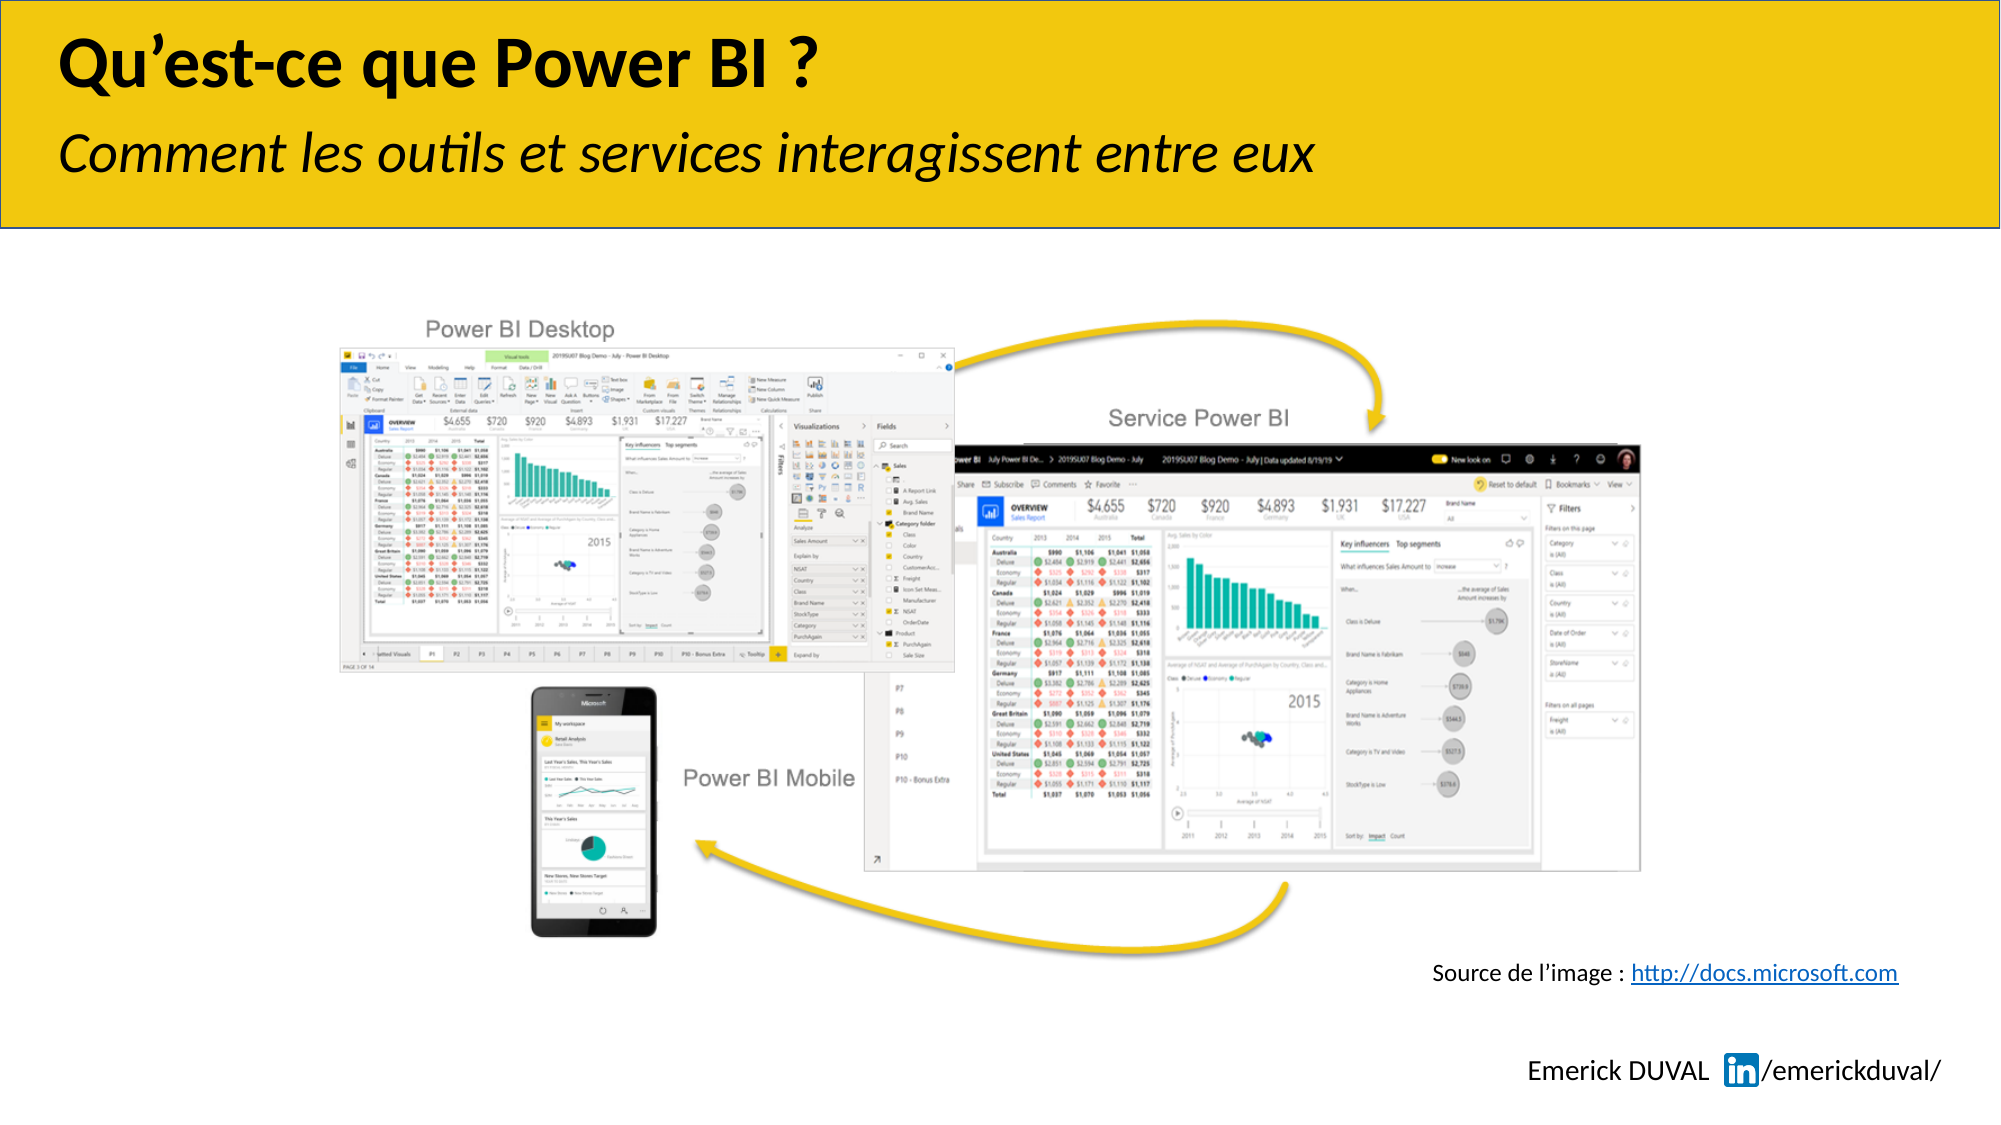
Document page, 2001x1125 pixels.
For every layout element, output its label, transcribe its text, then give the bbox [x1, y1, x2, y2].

text_box Source de l’image : http://docs.microsoft.com [1417, 949, 1914, 994]
picture [1724, 1053, 1759, 1087]
title Qu’est-ce que Power BI ? [43, 16, 1940, 112]
picture [316, 297, 1666, 972]
list Comment les outils et services interagissent entre eux [43, 114, 1680, 193]
